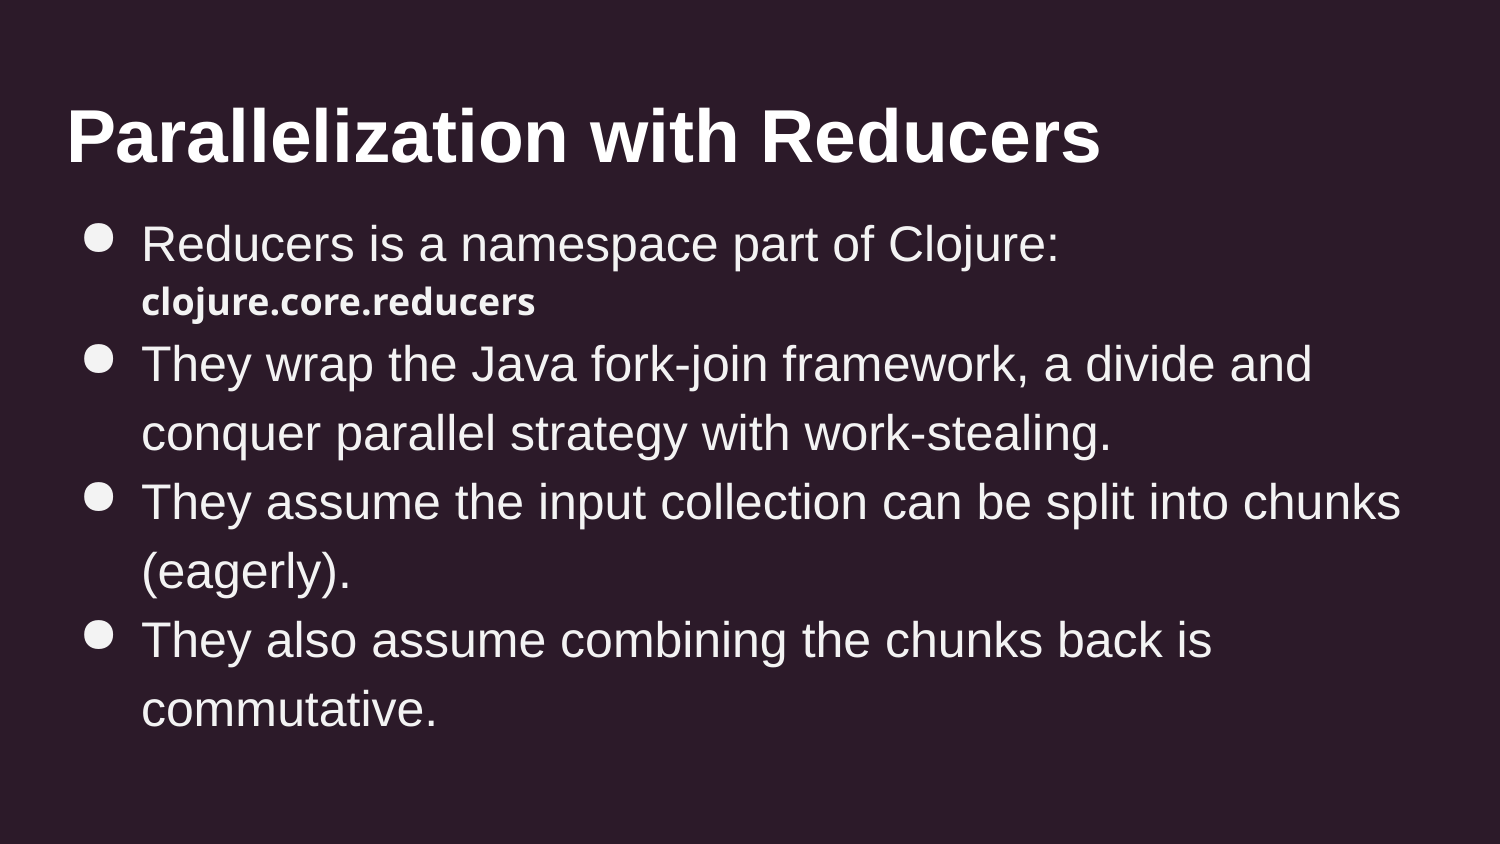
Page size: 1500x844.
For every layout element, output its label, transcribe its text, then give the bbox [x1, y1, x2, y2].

title Parallelization with Reducers [51, 72, 1449, 167]
list Reducers is a namespace part of Clojure: clojure.core.reducers They wrap the Java fork-join framework, a divide and conquer parallel strategy with work-stealing. They assume the input collection can be split into chunks (eagerly). They also assume combining the chunks back is commutative. [51, 186, 1449, 748]
